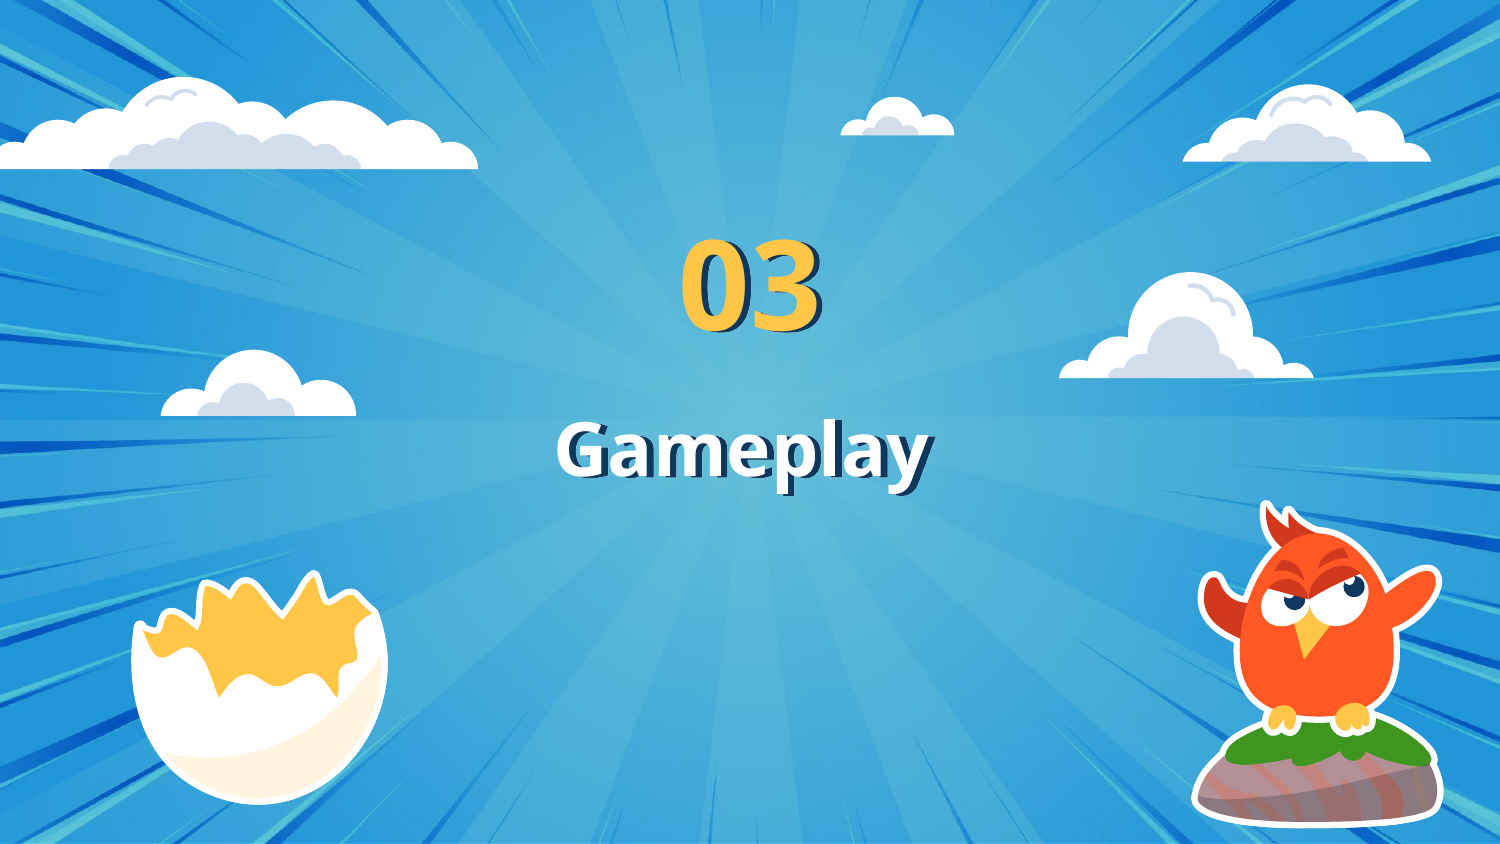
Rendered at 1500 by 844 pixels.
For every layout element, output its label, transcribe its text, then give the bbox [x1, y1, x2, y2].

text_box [1196, 733, 1440, 823]
title 03 [652, 211, 848, 350]
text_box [1201, 505, 1442, 732]
title Gameplay [425, 395, 1058, 498]
picture [0, 0, 1500, 844]
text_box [97, 528, 404, 833]
